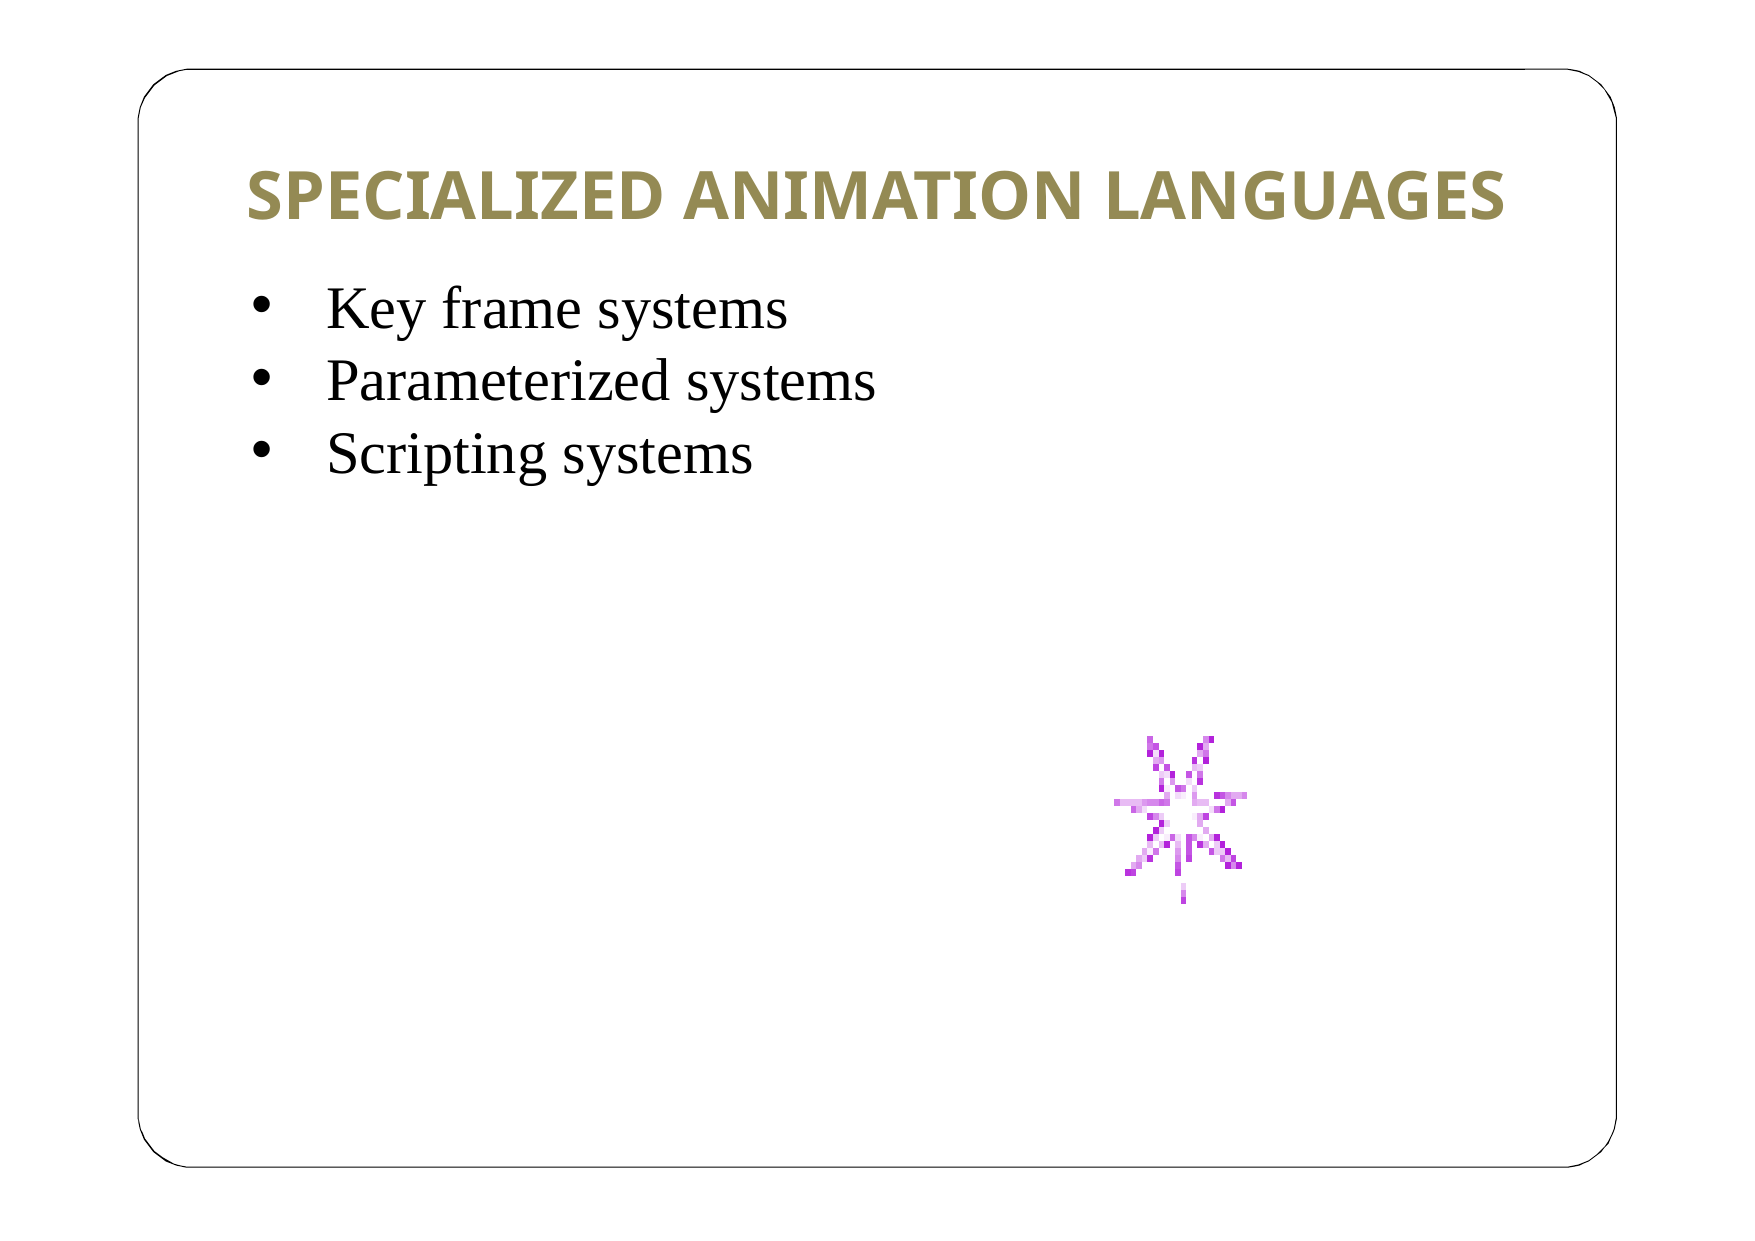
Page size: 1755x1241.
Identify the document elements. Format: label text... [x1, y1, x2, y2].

title SPECIALIZED ANIMATION LANGUAGES [246, 153, 1508, 234]
picture [1109, 723, 1398, 1045]
list Key frame systems Parameterized systems Scripting systems [251, 267, 1503, 488]
